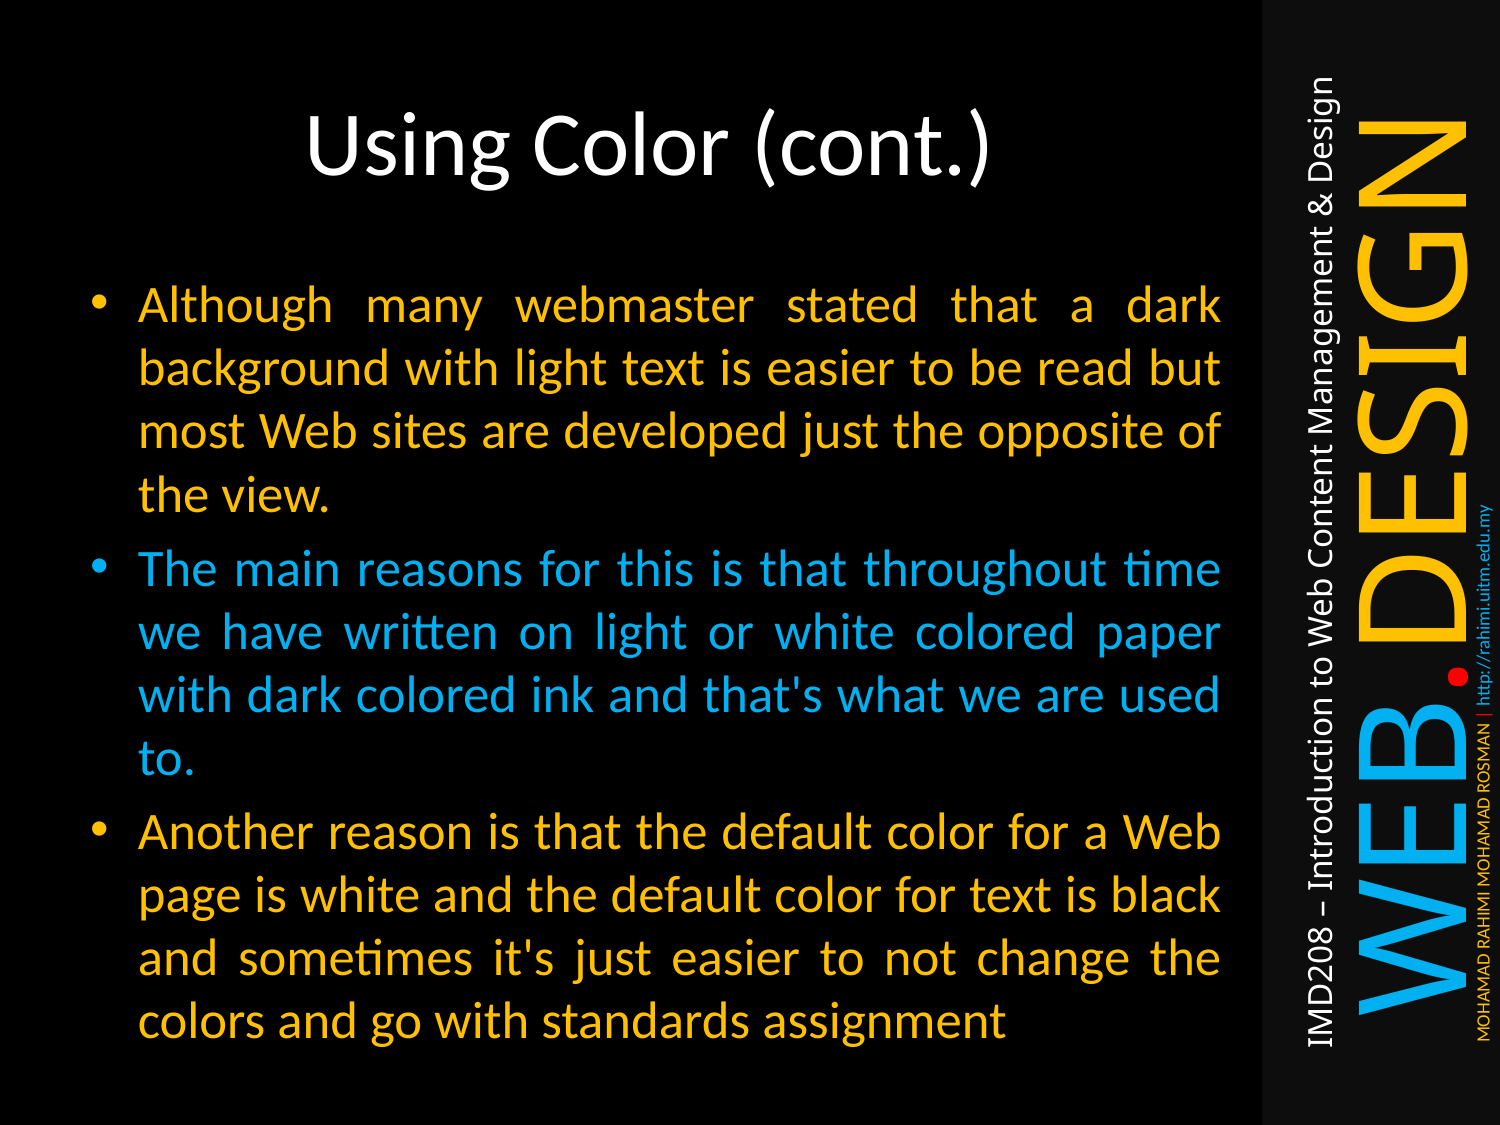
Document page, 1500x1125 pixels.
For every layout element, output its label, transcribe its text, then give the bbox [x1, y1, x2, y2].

title Using Color (cont.) [75, 45, 1225, 233]
list Although many webmaster stated that a dark background with light text is easier to be read but most Web sites are developed just the opposite of the view. The main reasons for this is that throughout time we have written on light or white colored paper with dark colored ink and that's what we are used to. Another reason is that the default color for a Web page is white and the default color for text is black and sometimes it's just easier to not change the colors and go with standards assignment [75, 262, 1238, 1100]
